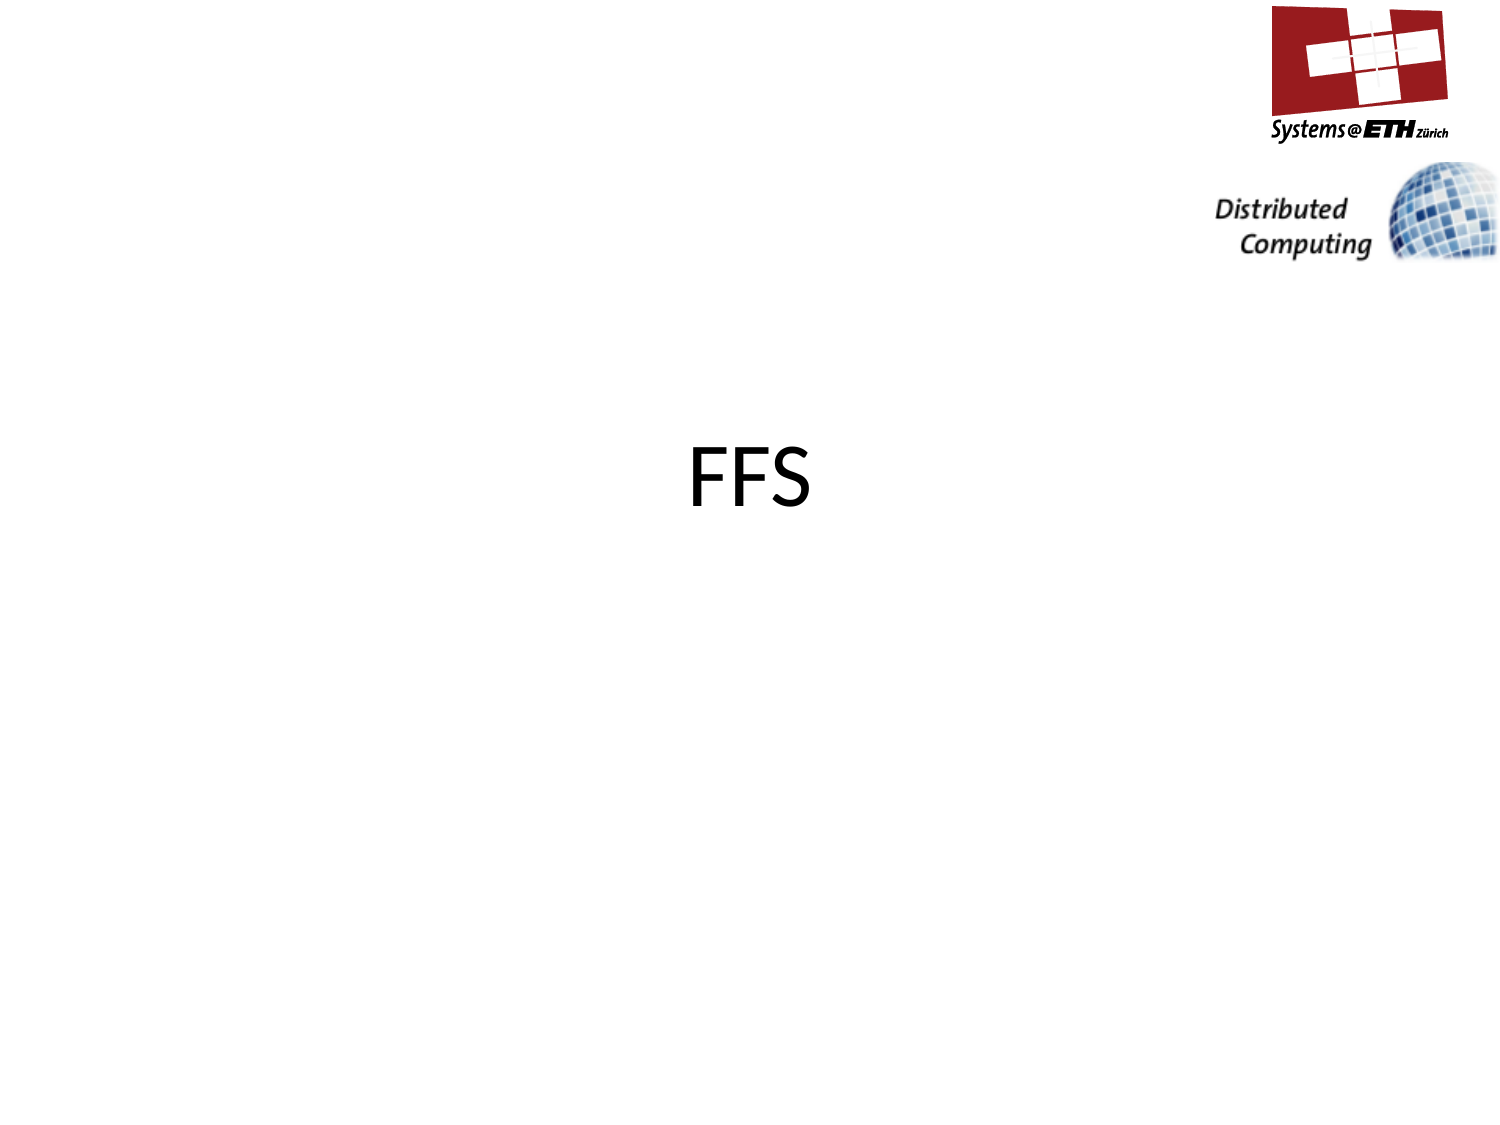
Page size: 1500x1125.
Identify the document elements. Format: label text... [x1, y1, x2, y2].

picture [1215, 162, 1500, 263]
title FFS [112, 349, 1388, 591]
